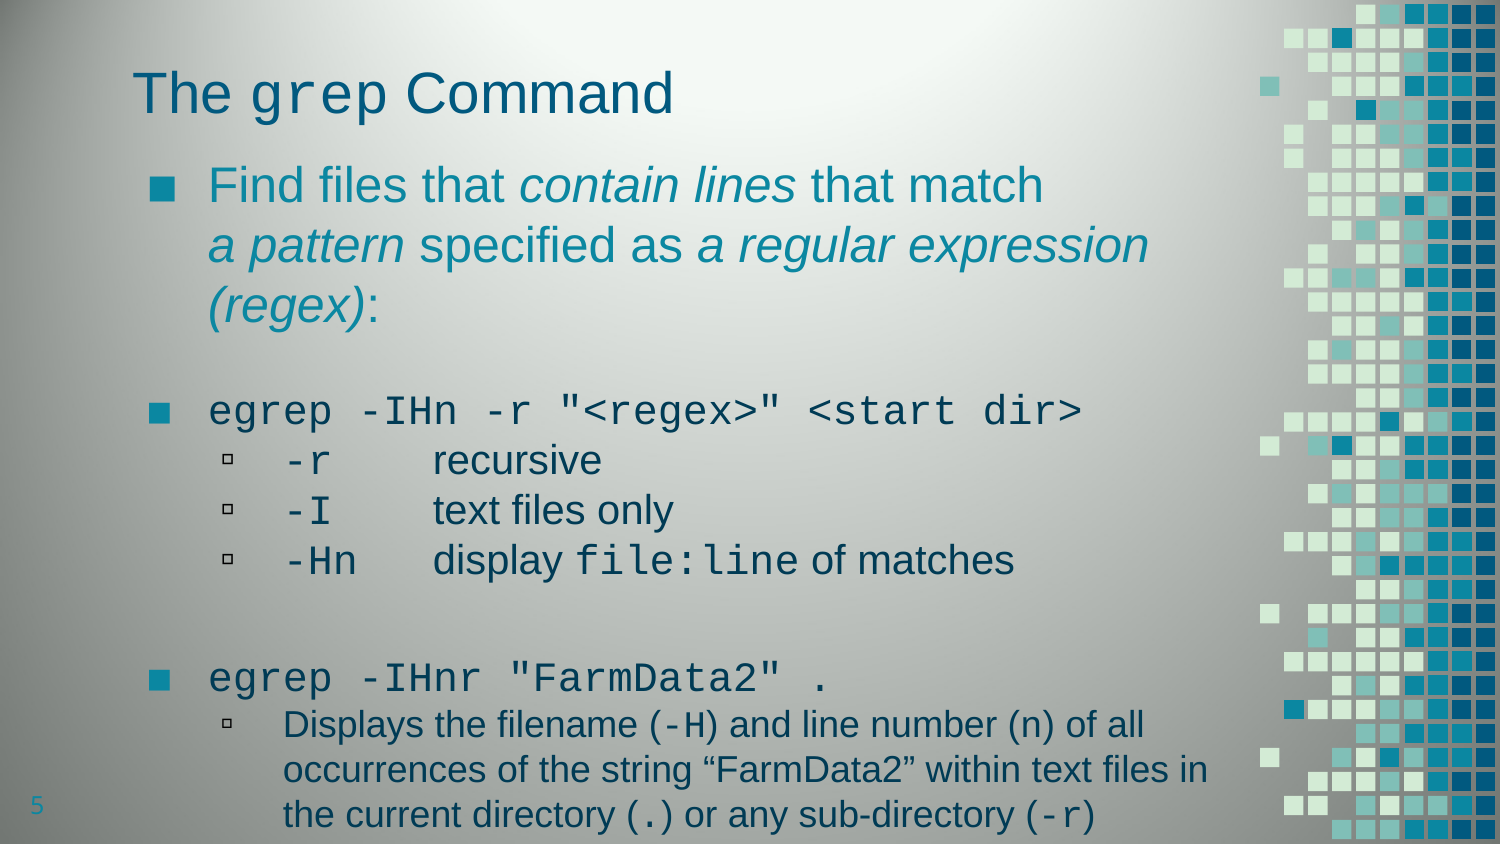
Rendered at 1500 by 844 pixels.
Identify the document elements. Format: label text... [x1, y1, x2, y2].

picture [347, 771, 355, 779]
picture [677, 771, 686, 779]
picture [744, 773, 752, 779]
slide_number 5 [15, 774, 105, 839]
picture [503, 771, 512, 779]
picture [810, 771, 824, 779]
list Find files that contain lines that match a pattern specified as a regular expression (regex): egrep -IHn -r "<regex>" <start dir> -r recursive -I text files only -Hn display file:line of matches egrep -IHnr "FarmData2" . Displays the filename (-H) and line number (n) of all occurrences of the string “FarmData2” within text files in the current directory (.) or any sub-directory (-r) [117, 137, 1257, 771]
picture [867, 773, 875, 779]
title The grep Command [117, 0, 1227, 137]
picture [880, 771, 889, 779]
picture [836, 773, 844, 779]
picture [0, 0, 1500, 844]
picture [288, 771, 298, 779]
